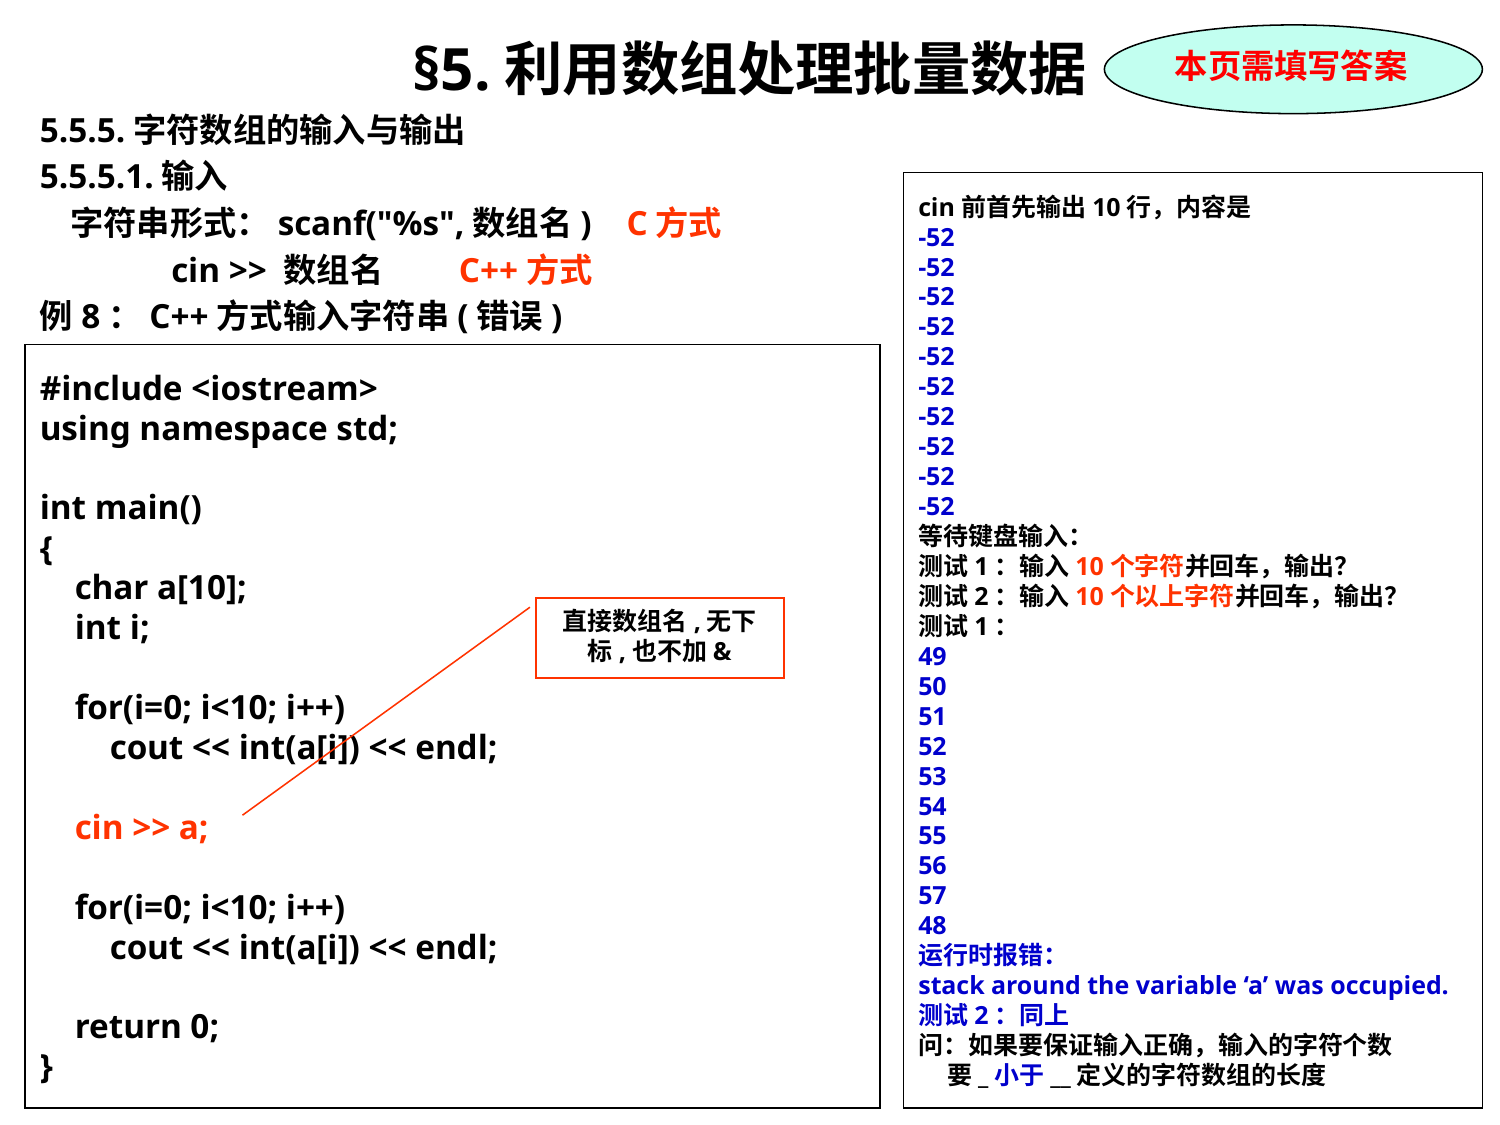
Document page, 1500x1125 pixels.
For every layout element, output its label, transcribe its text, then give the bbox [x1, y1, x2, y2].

text_box 本页需填写答案 [1104, 24, 1483, 114]
text_box 直接数组名,无下标,也不加& [535, 597, 784, 679]
text_box #include <iostream> using namespace std; int main() { char a[10]; int i; for(i=0; i<10; i++) cout << int(a[i]) << endl; cin >> a; for(i=0; i<10; i++) cout << int(a[i]) << endl; return 0; } [24, 344, 880, 1108]
subtitle §5.利用数组处理批量数据 5.5.5.字符数组的输入与输出 5.5.5.1.输入 字符串形式：scanf("%s",数组名) C方式 cin >> 数组名 C++方式 例8：C++方式输入字符串(错误) [24, 24, 1475, 1100]
text_box cin前首先输出10行，内容是 -52 -52 -52 -52 -52 -52 -52 -52 -52 -52 等待键盘输入： 测试1：输入10个字符并回车，输出？ 测试2：输入10个以上字符并回车，输出？ 测试1： 49 50 51 52 53 54 55 56 57 48 运行时报错： stack around the variable ‘a’ was occupied. 测试2：同上 问：如果要保证输入正确，输入的字符个数 要_小于__定义的字符数组的长度 [903, 172, 1483, 1108]
